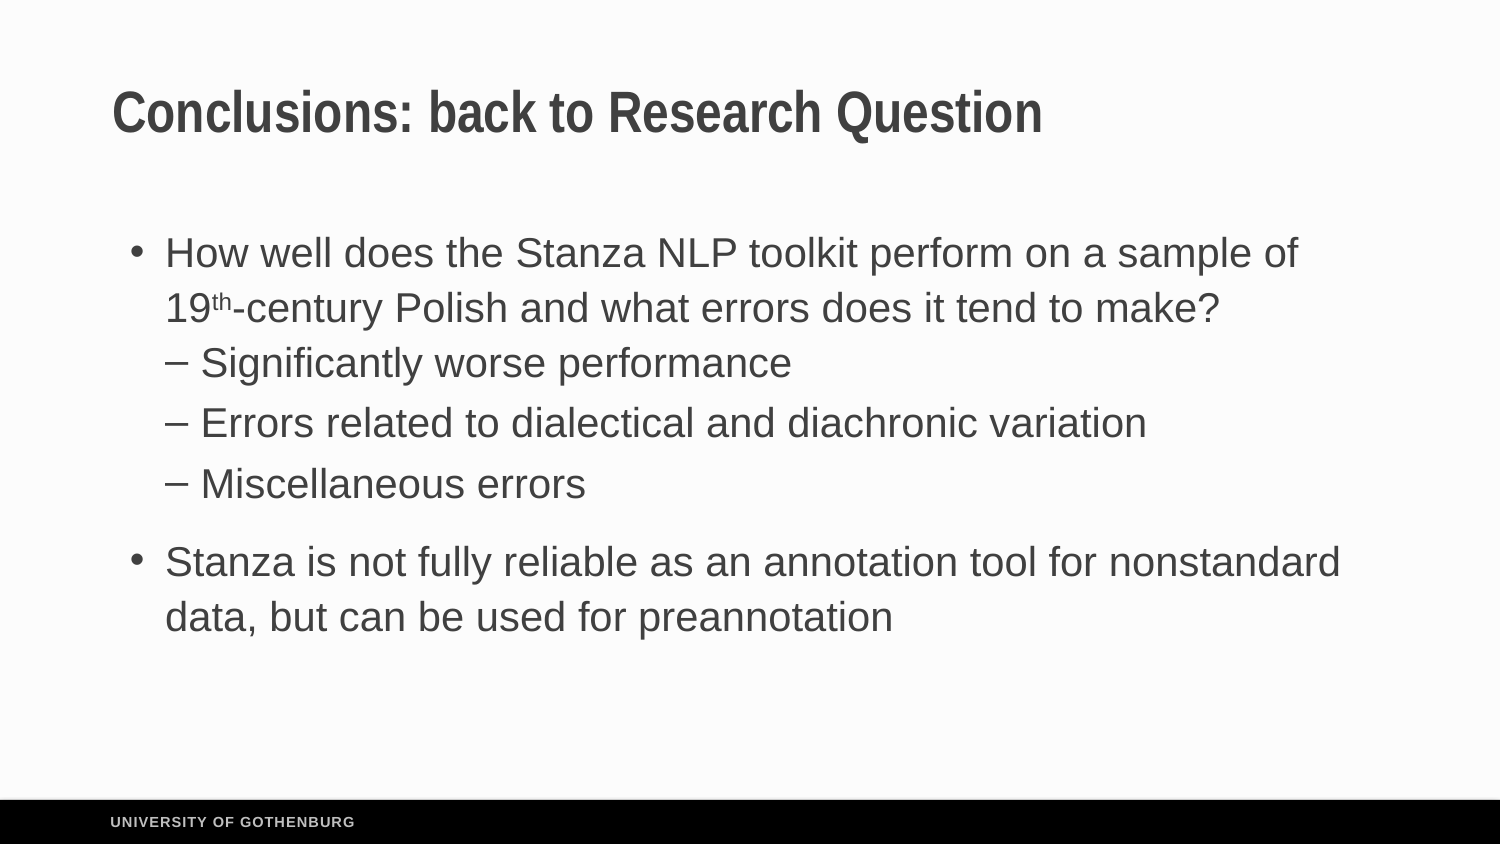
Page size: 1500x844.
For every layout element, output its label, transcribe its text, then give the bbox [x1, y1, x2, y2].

list How well does the Stanza NLP toolkit perform on a sample of 19th-century Polish and what errors does it tend to make? Significantly worse performance Errors related to dialectical and diachronic variation Miscellaneous errors Stanza is not fully reliable as an annotation tool for nonstandard data, but can be used for preannotation [129, 221, 1371, 738]
title Conclusions: back to Research Question [112, 82, 1397, 177]
